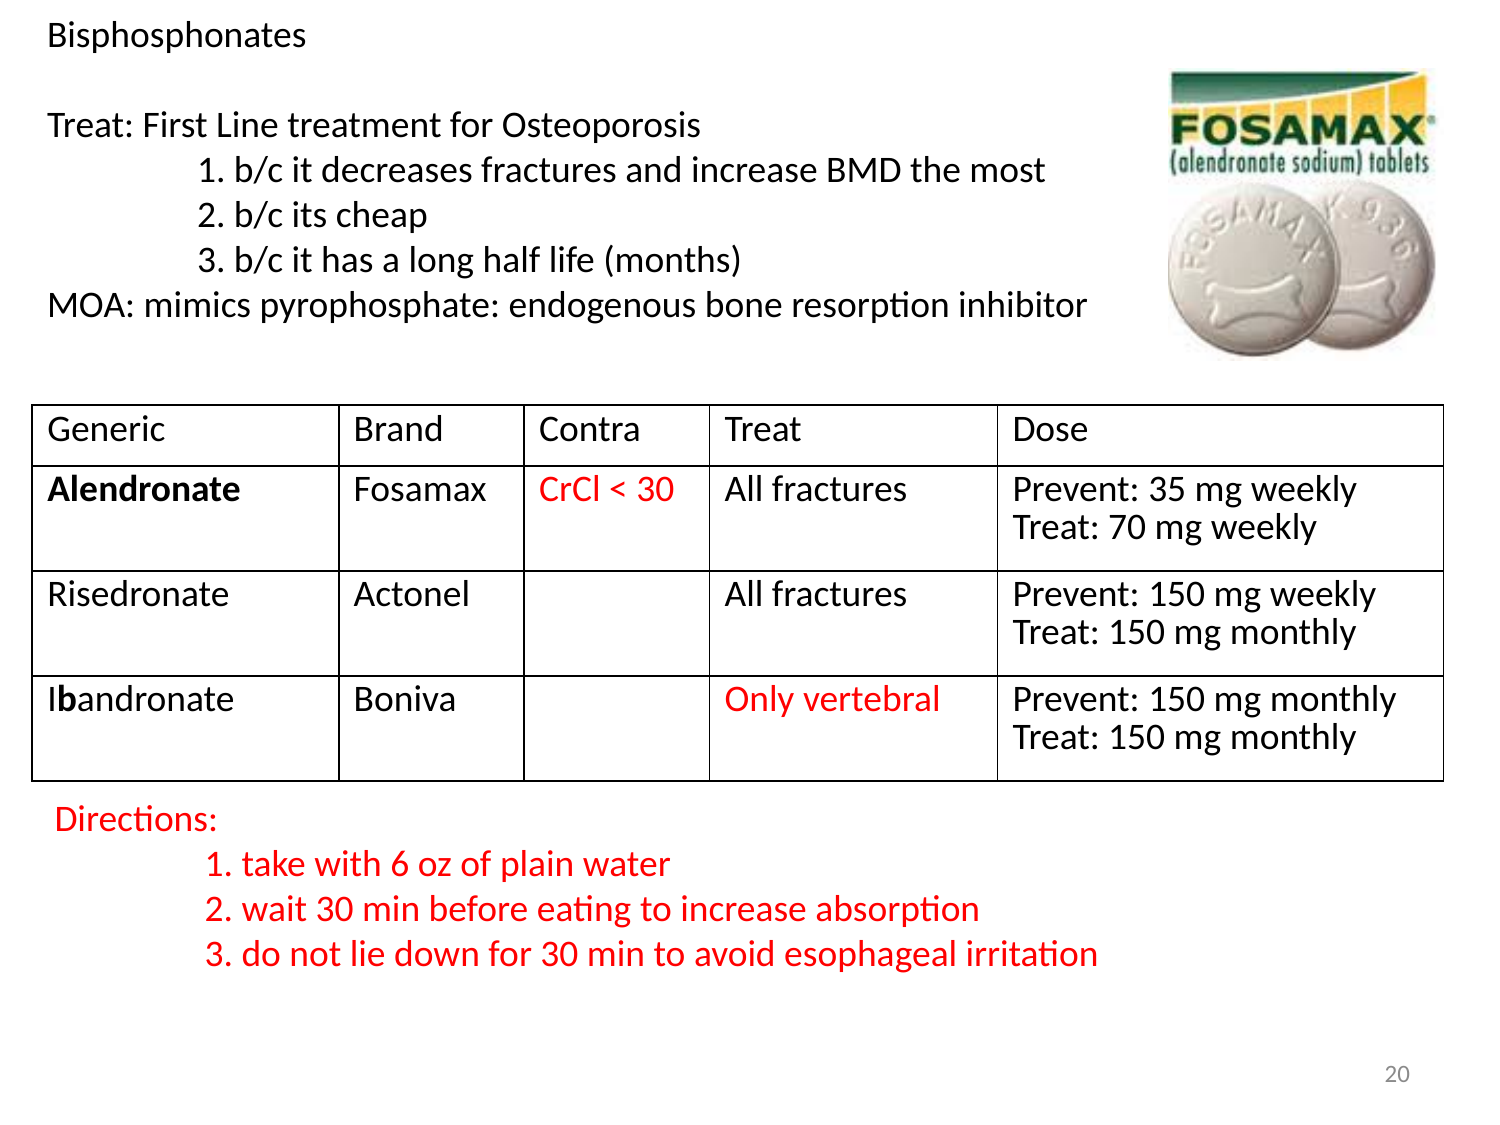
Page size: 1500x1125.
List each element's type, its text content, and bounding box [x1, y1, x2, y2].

table_header Treat [710, 406, 997, 465]
table_cell Boniva [340, 677, 523, 780]
table_cell [525, 572, 709, 675]
table_cell [525, 677, 709, 780]
table_cell Ibandronate [33, 677, 338, 780]
text_box Bisphosphonates Treat: First Line treatment for Osteoporosis 1. b/c it decreases fractures and increase BMD the most 2. b/c its cheap 3. b/c it has a long half life (months) MOA: mimics pyrophosphate: endogenous bone resorption inhibitor [32, 2, 1444, 378]
table_cell Prevent: 150 mg weekly Treat: 150 mg monthly [998, 572, 1443, 675]
table_cell CrCl < 30 [525, 467, 709, 570]
table_cell All fractures [710, 467, 997, 570]
table_header Brand [340, 406, 523, 465]
table_cell Alendronate [33, 467, 338, 570]
table_header Generic [33, 406, 338, 465]
table_header Dose [998, 406, 1443, 465]
table_cell Prevent: 35 mg weekly Treat: 70 mg weekly [998, 467, 1443, 570]
table_cell Prevent: 150 mg monthly Treat: 150 mg monthly [998, 677, 1443, 780]
table_cell Only vertebral [710, 677, 997, 780]
table_cell Actonel [340, 572, 523, 675]
table_cell Risedronate [33, 572, 338, 675]
table_header Contra [525, 406, 709, 465]
picture [1168, 68, 1444, 361]
table_cell Fosamax [340, 467, 523, 570]
table_cell All fractures [710, 572, 997, 675]
text_box Directions: 1. take with 6 oz of plain water 2. wait 30 min before eating to increase absorption 3. do not lie down for 30 min to avoid esophageal irritation [39, 786, 1115, 1027]
slide_number 20 [1074, 1042, 1425, 1103]
